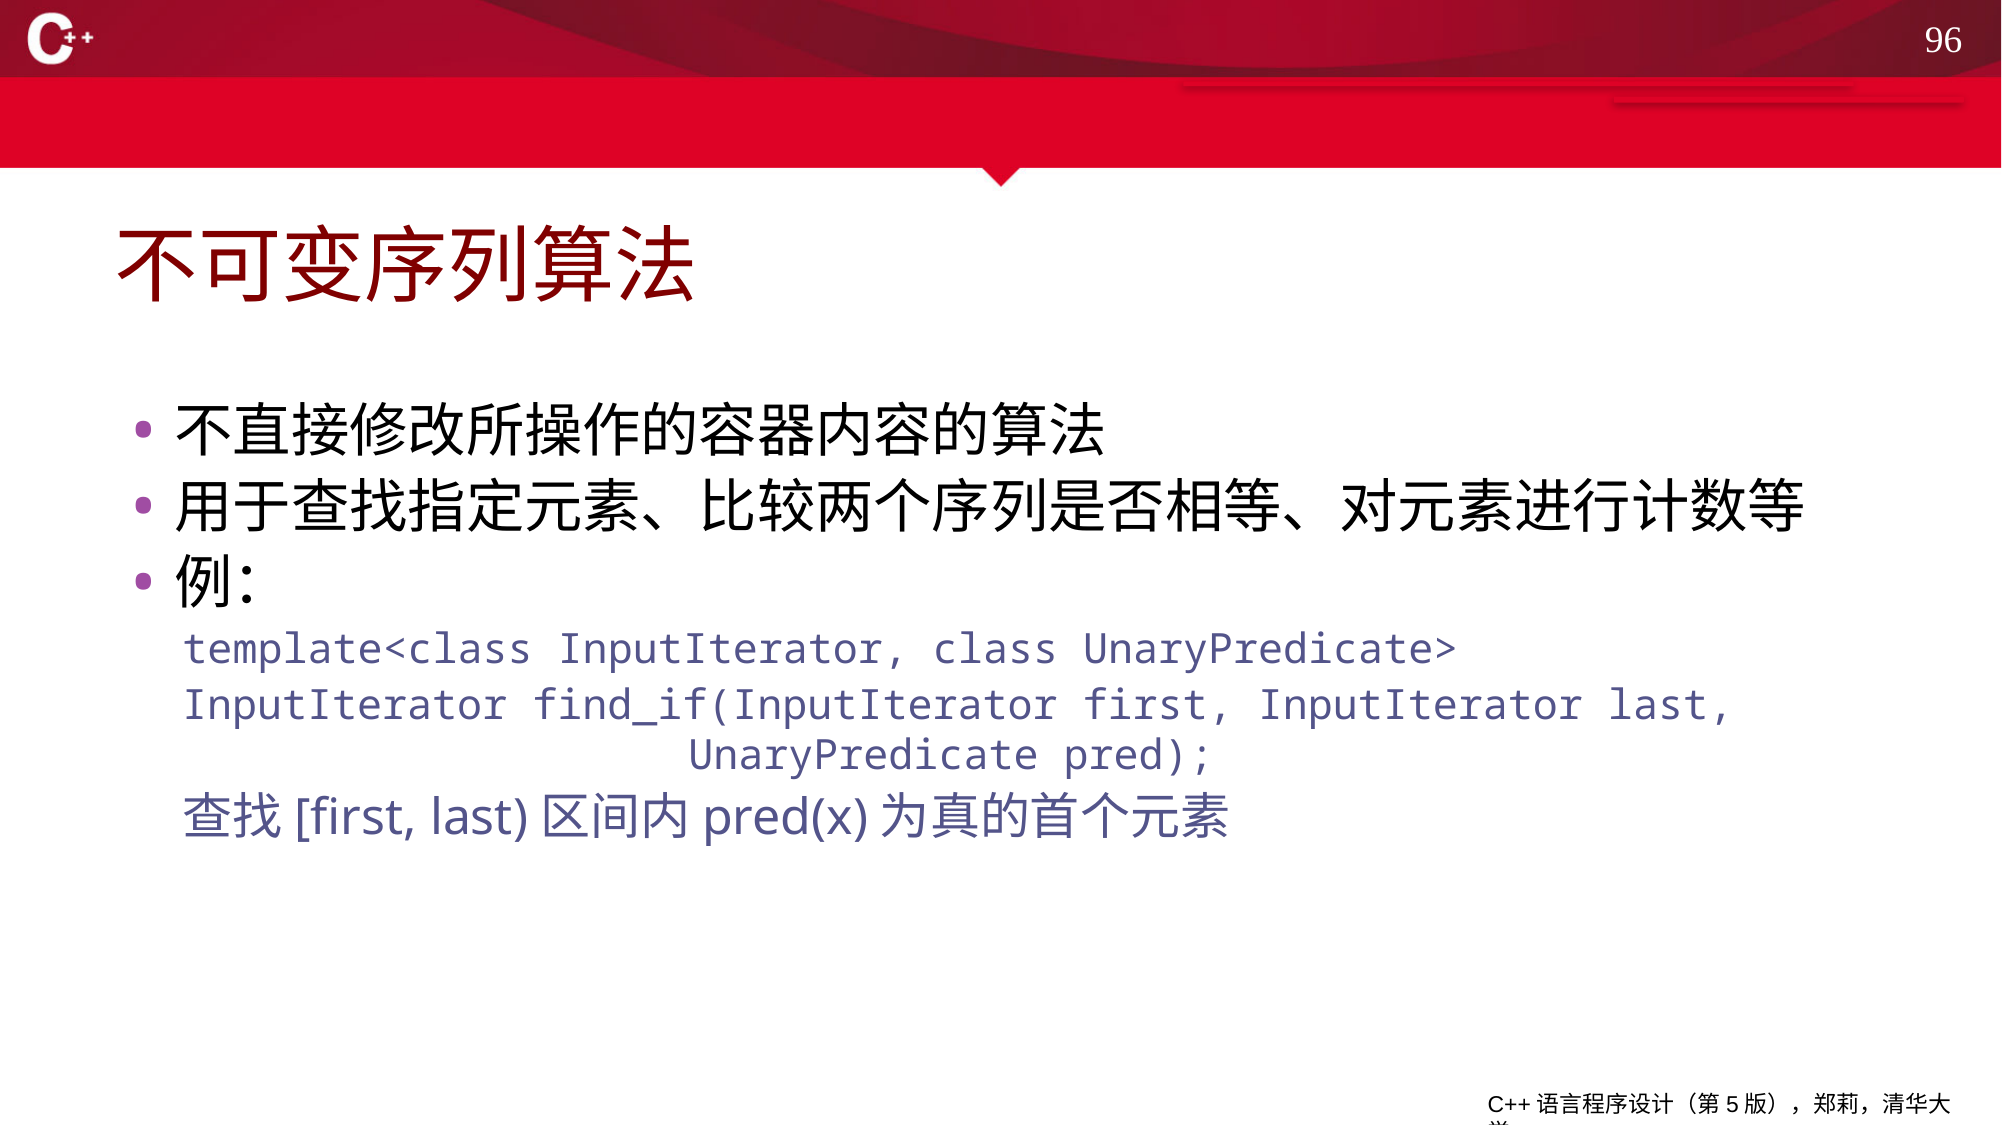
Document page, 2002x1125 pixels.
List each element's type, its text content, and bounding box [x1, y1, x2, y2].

slide_number 96 [1527, 7, 1978, 68]
list 不直接修改所操作的容器内容的算法 用于查找指定元素、比较两个序列是否相等、对元素进行计数等 例： template<class InputIterator, class UnaryPredicate> InputIterator find_if(InputIterator first, InputIterator last, UnaryPredicate pred); 查找[first, last)区间内pred(x)为真的首个元素 [99, 385, 1901, 1079]
picture [0, 0, 2002, 1125]
title 不可变序列算法 [99, 174, 1901, 350]
